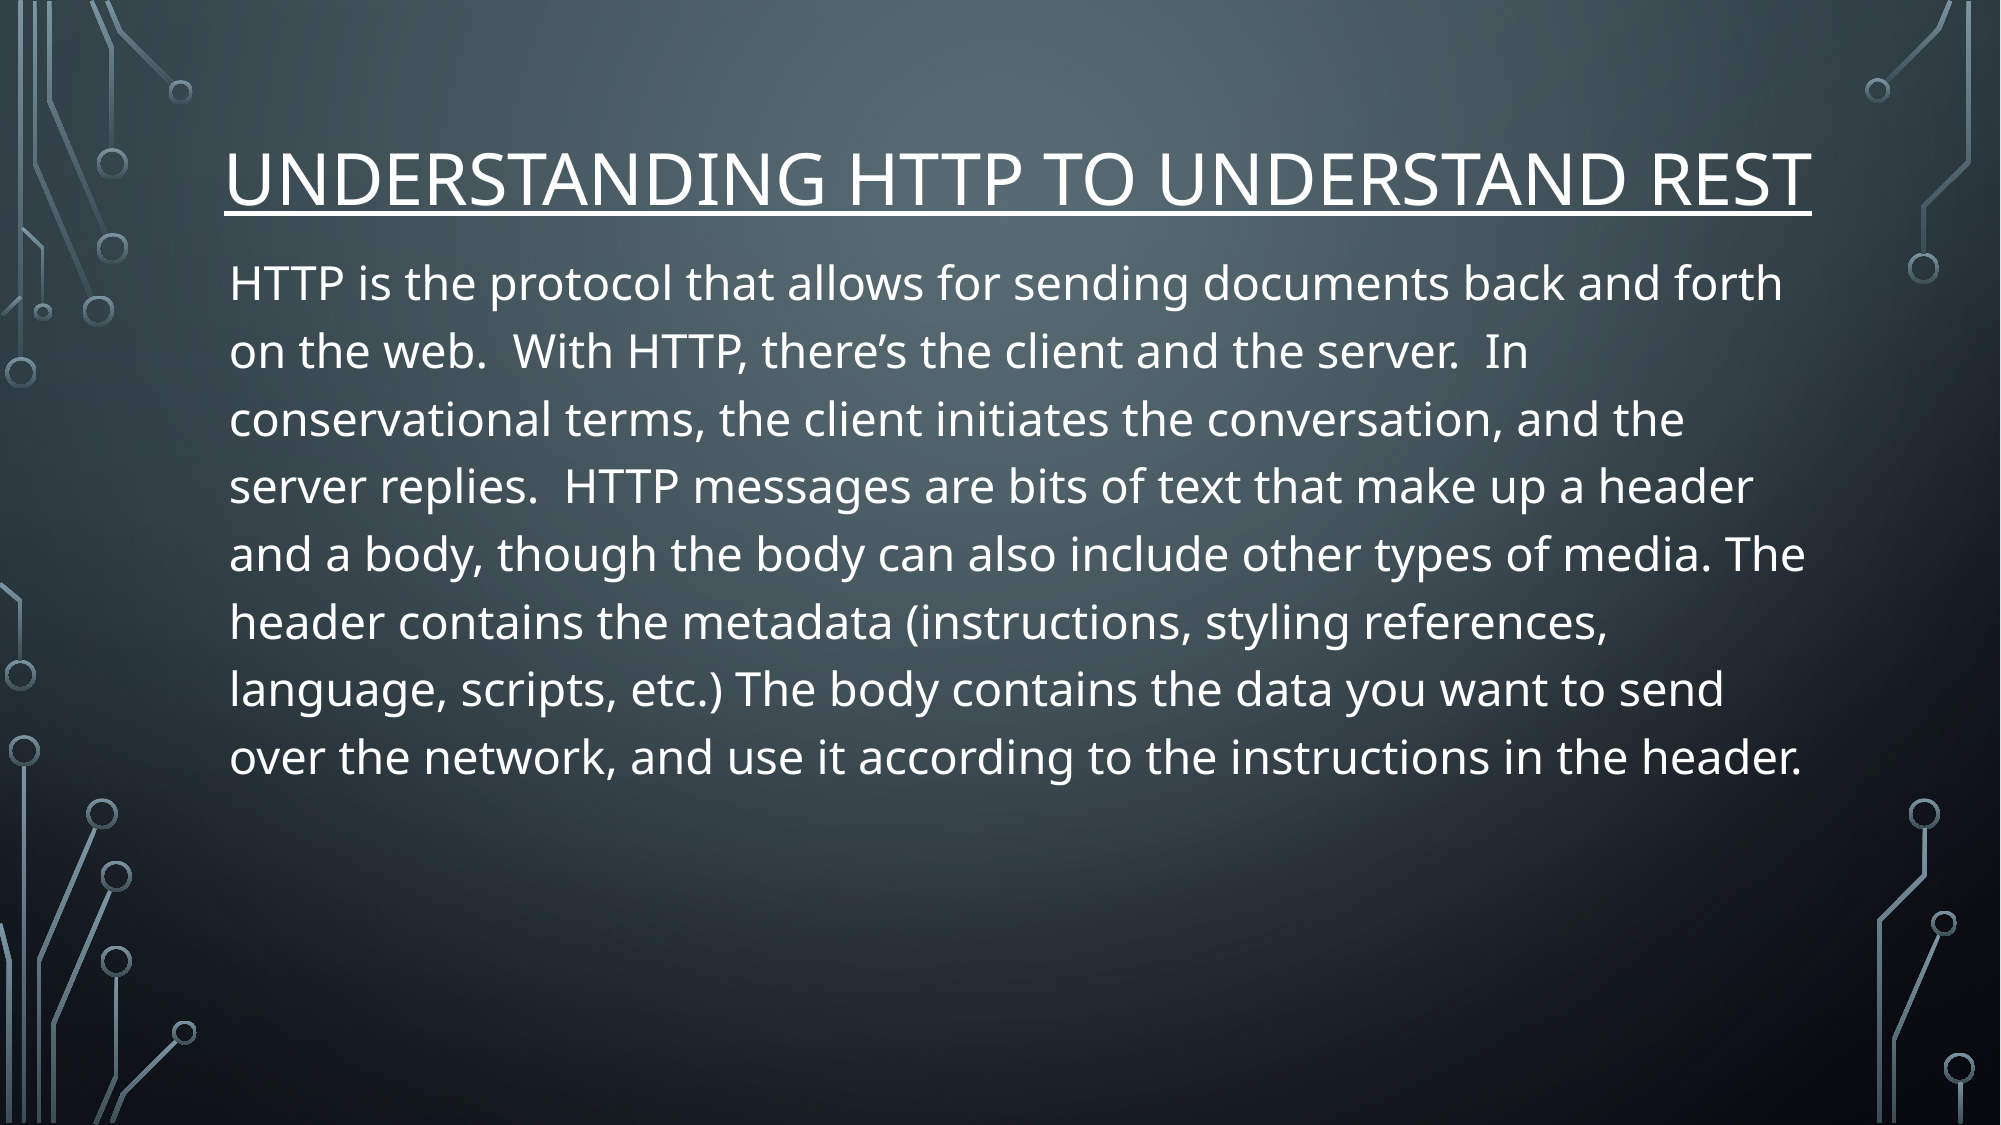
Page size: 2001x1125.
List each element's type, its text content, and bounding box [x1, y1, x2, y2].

title Understanding http to understand rest [208, 135, 1834, 229]
list HTTP is the protocol that allows for sending documents back and forth on the web. With HTTP, there’s the client and the server. In conservational terms, the client initiates the conversation, and the server replies. HTTP messages are bits of text that make up a header and a body, though the body can also include other types of media. The header contains the metadata (instructions, styling references, language, scripts, etc.) The body contains the data you want to send over the network, and use it according to the instructions in the header. [214, 235, 1839, 829]
